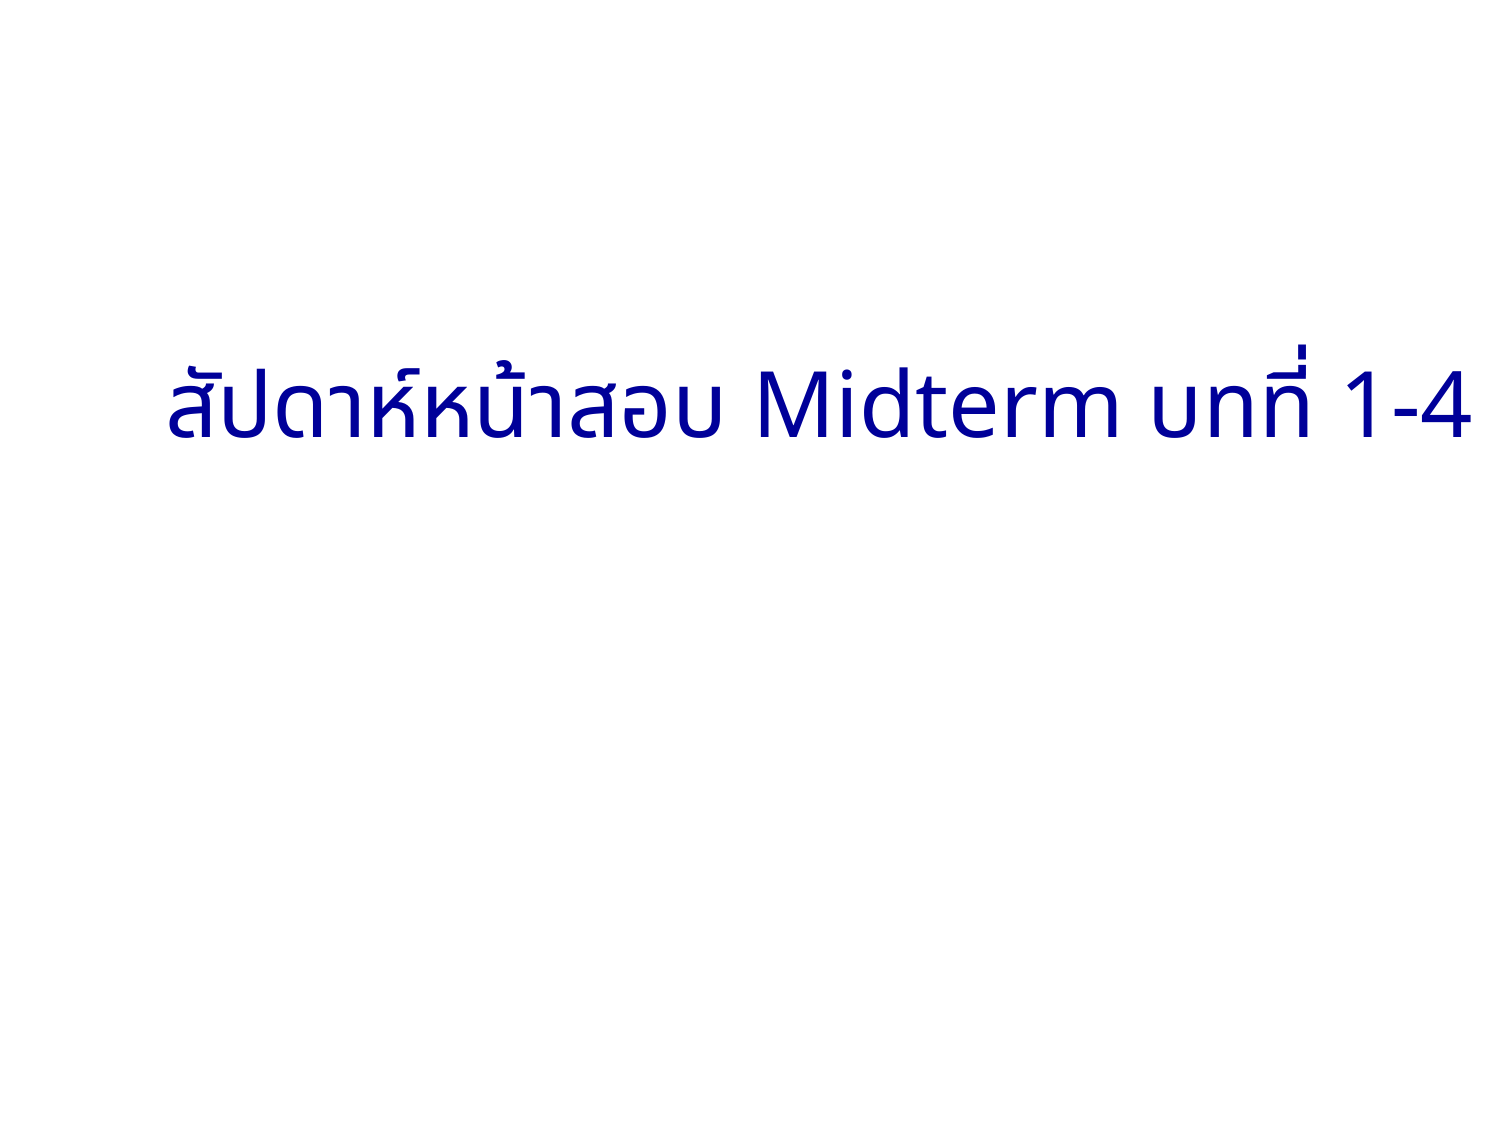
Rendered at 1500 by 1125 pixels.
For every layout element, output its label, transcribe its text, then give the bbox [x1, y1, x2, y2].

list สัปดาห์หน้าสอบ Midterm บทที่ 1-4 [150, 338, 1500, 674]
